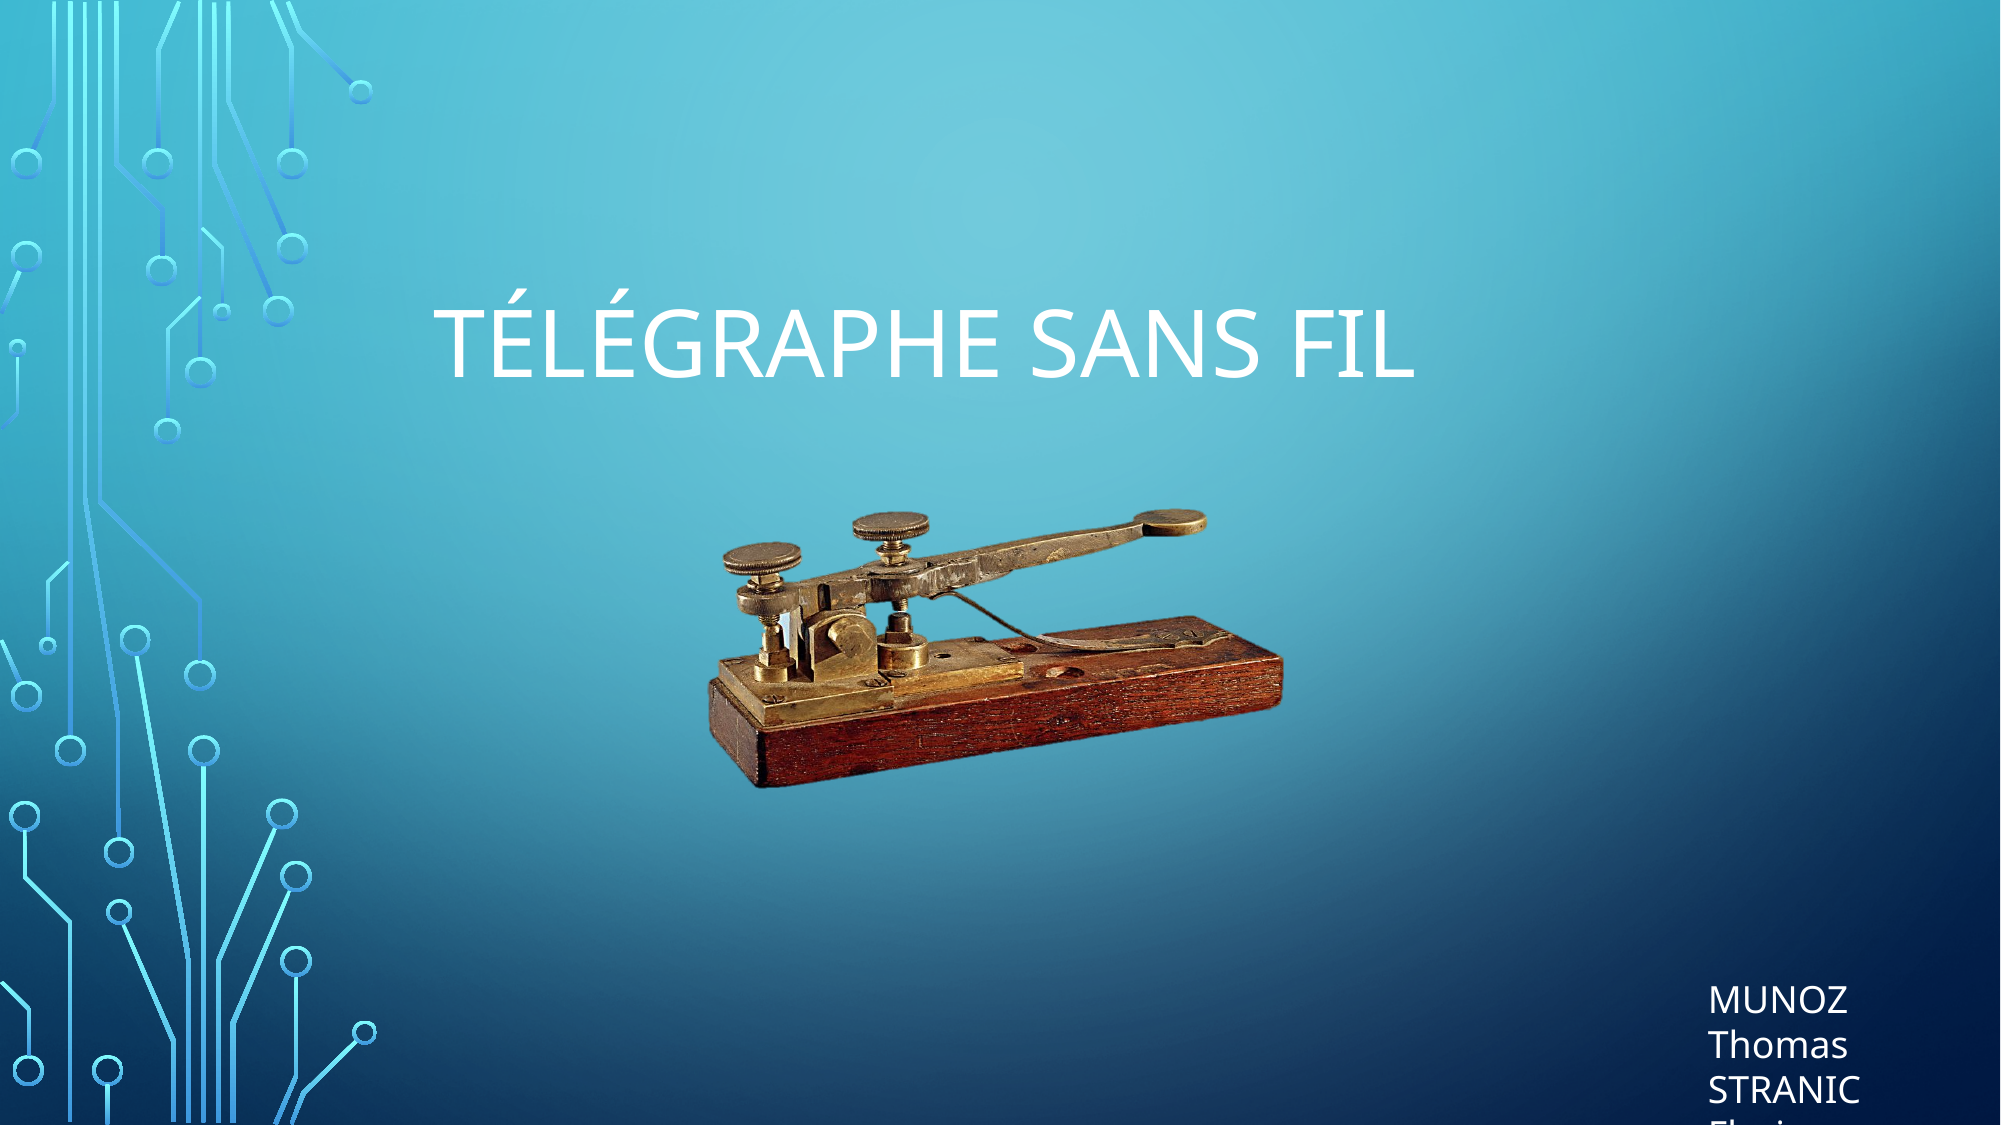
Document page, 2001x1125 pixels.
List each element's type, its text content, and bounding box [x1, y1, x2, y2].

text_box MUNOZ Thomas STRANIC Florian [1693, 968, 2000, 1125]
title Télégraphe sans fil [418, 236, 1582, 406]
picture [610, 367, 1390, 889]
